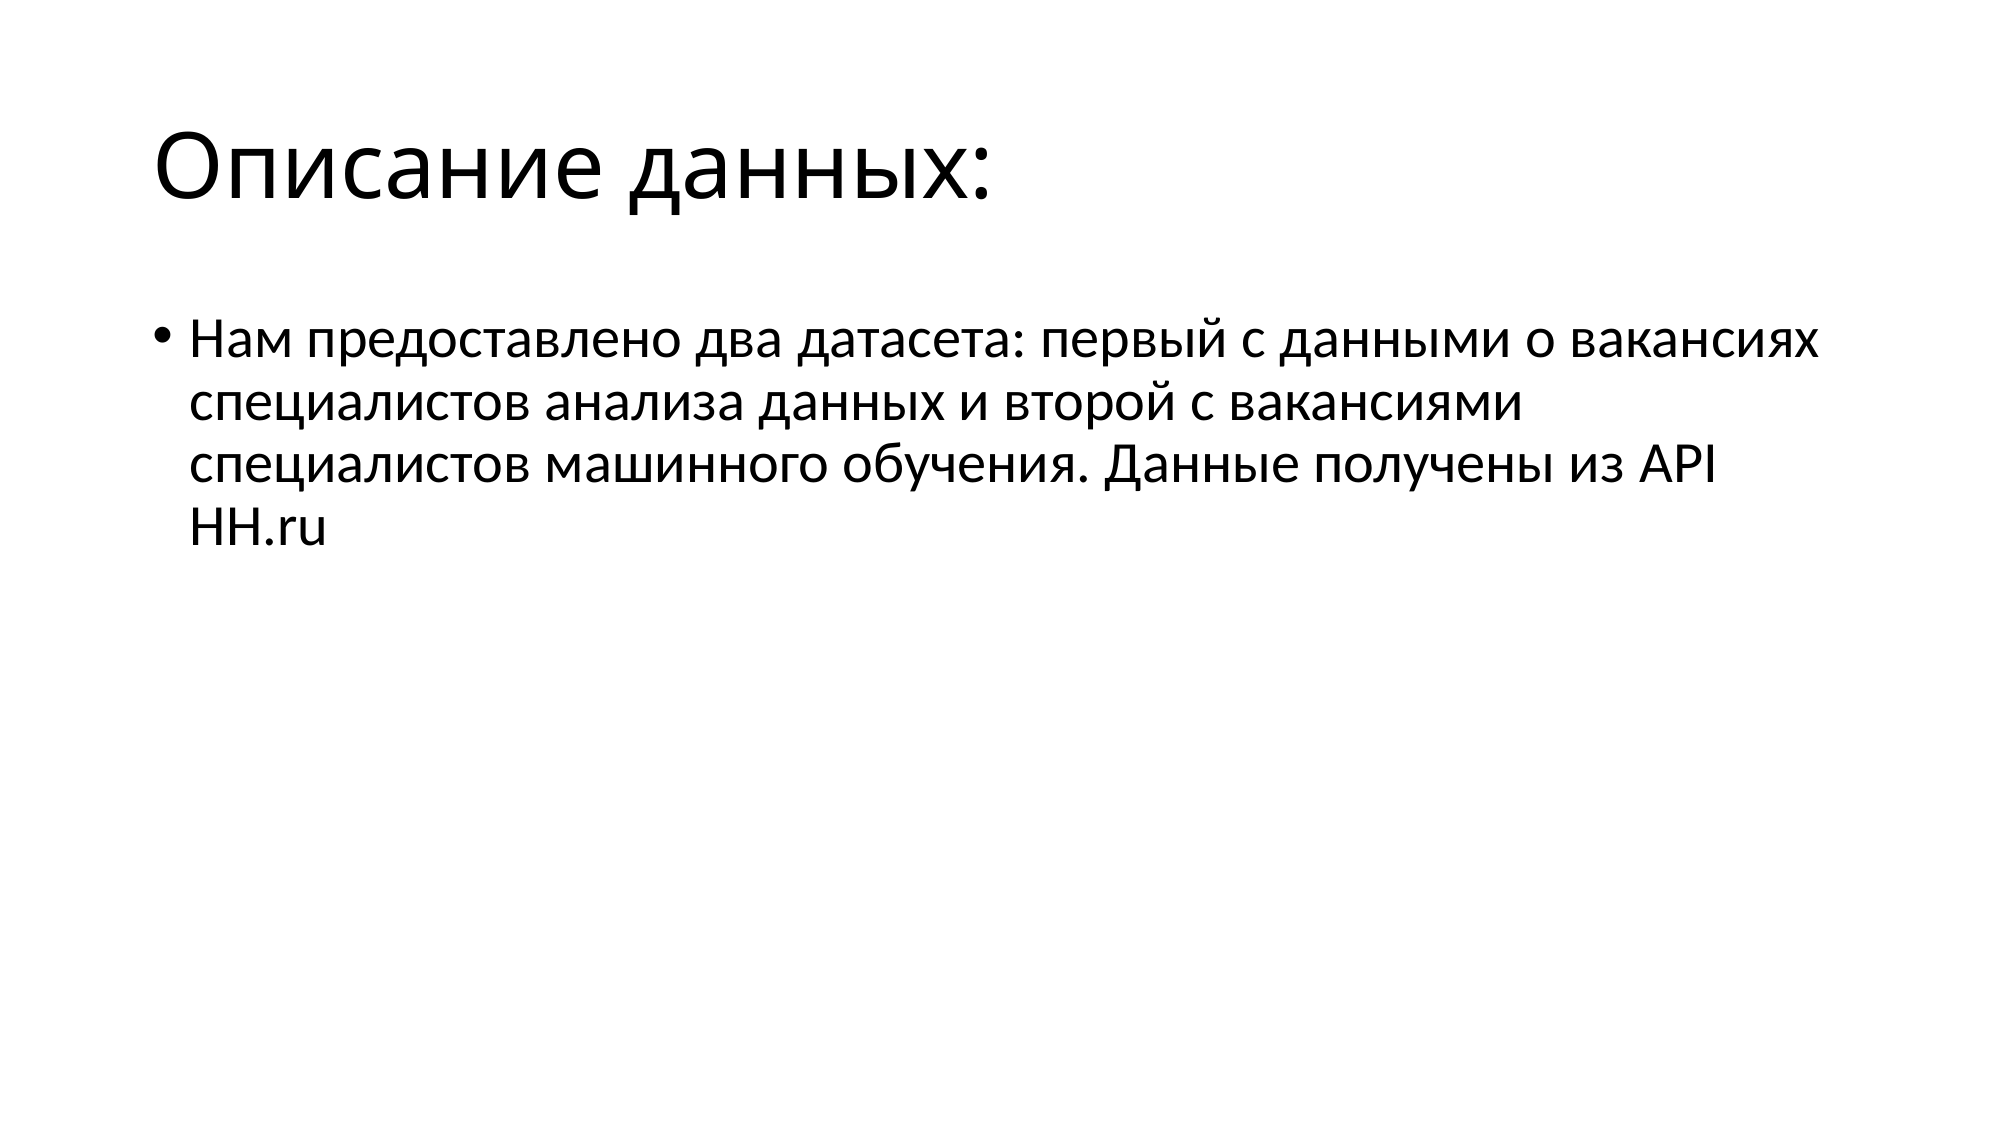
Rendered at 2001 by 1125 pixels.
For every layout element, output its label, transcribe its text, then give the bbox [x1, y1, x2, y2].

list Нам предоставлено два датасета: первый с данными о вакансиях специалистов анализа данных и второй с вакансиями специалистов машинного обучения. Данные получены из API HH.ru [137, 299, 1863, 953]
title Описание данных: [137, 59, 1863, 278]
